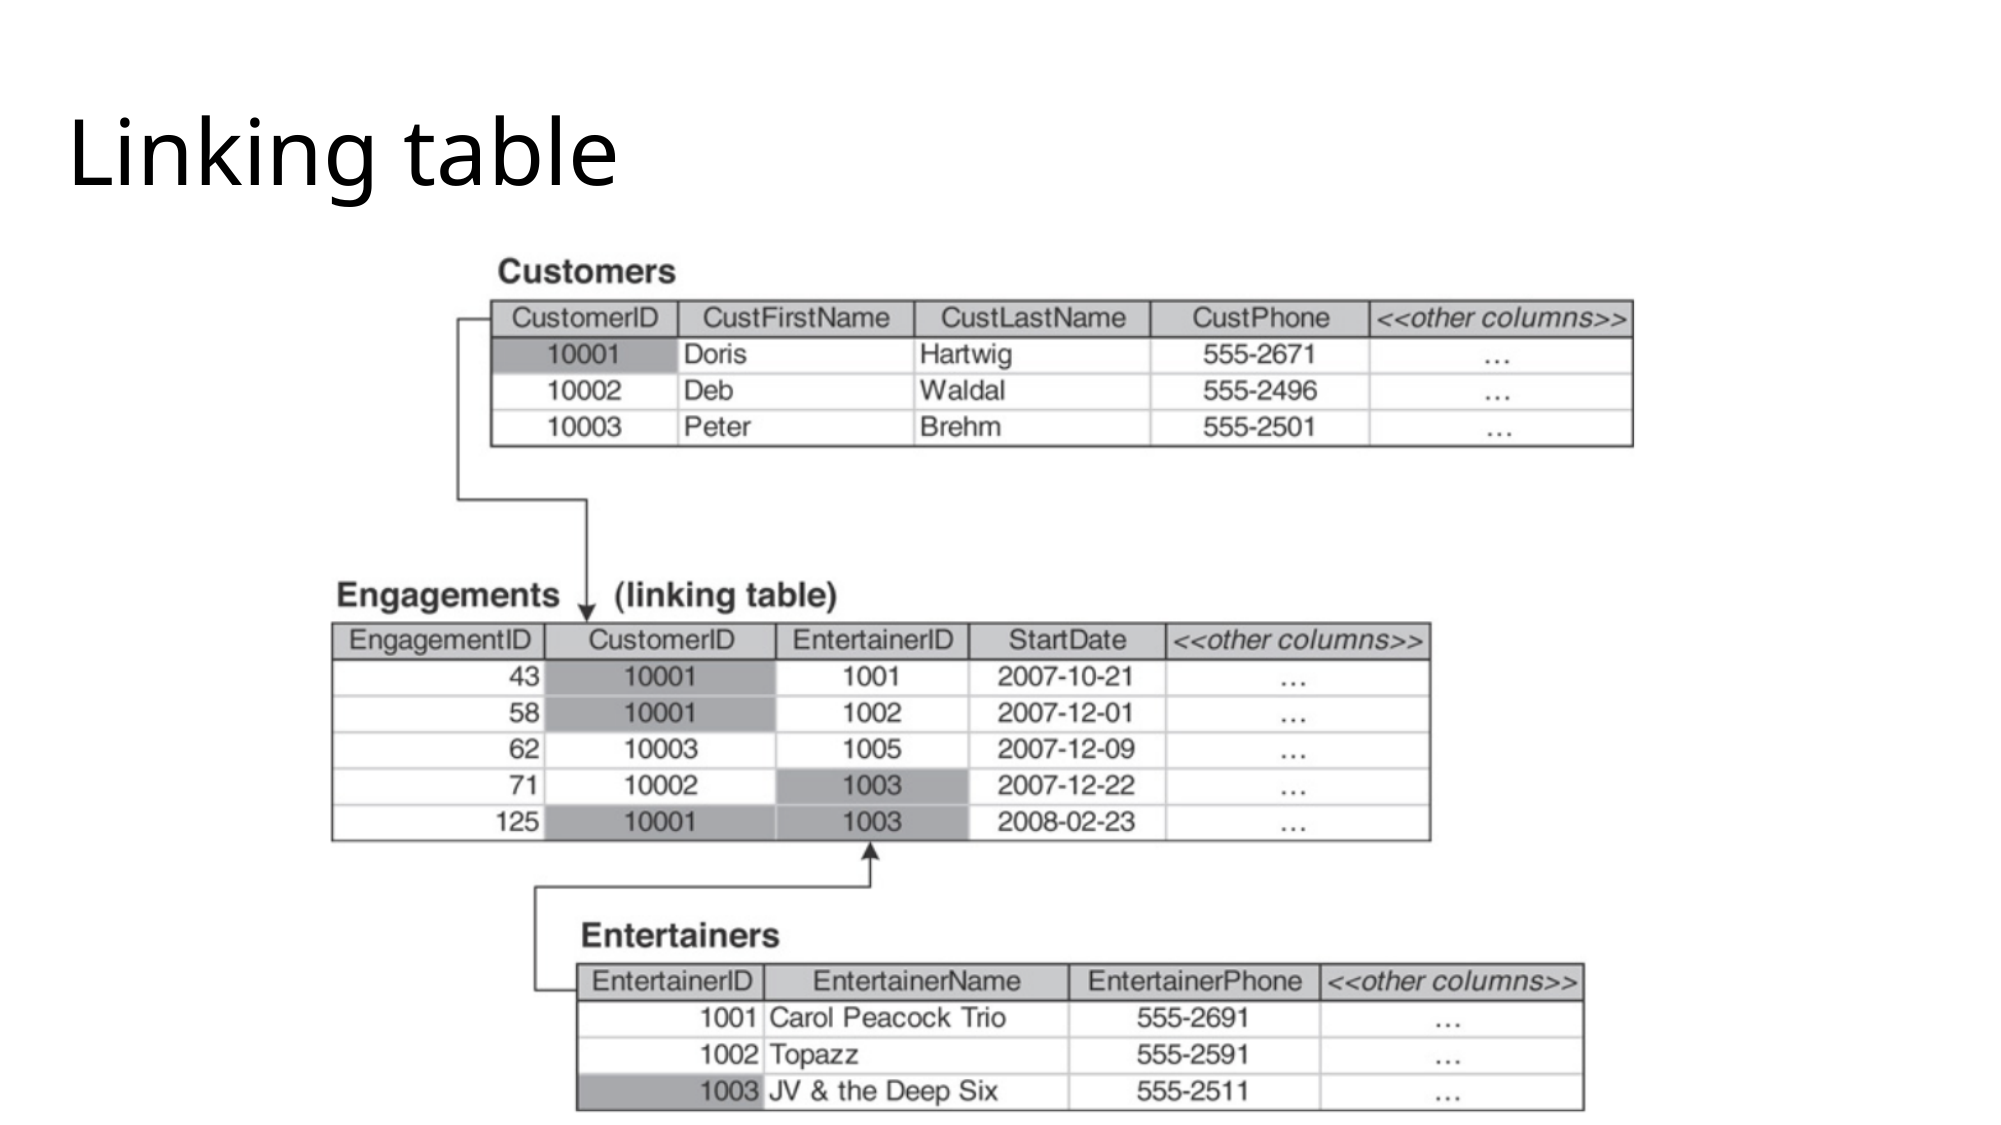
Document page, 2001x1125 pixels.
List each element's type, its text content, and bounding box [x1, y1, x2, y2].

title Linking table [51, 47, 1777, 265]
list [277, 239, 1882, 1125]
